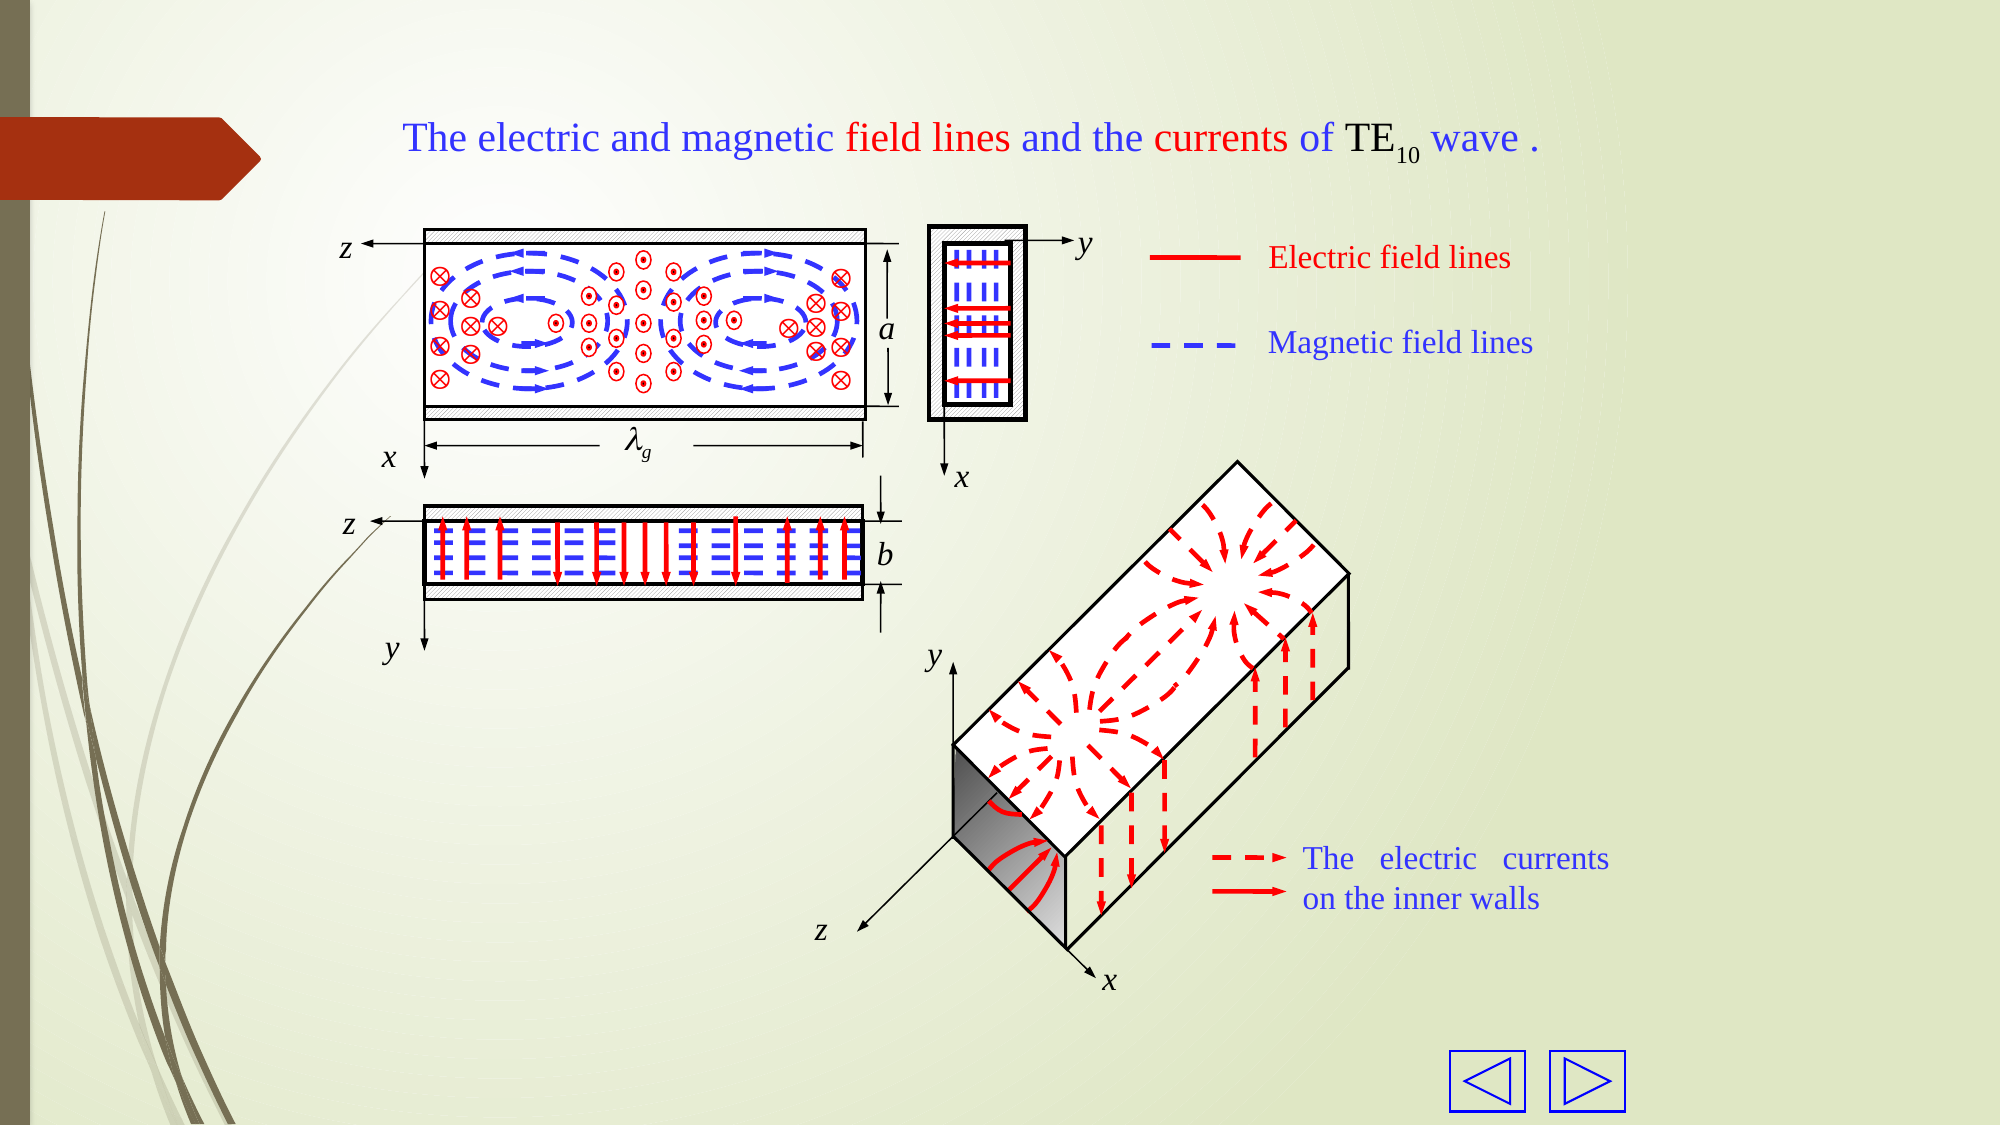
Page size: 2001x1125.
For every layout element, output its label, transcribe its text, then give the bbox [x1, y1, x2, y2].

text_box [1549, 1050, 1625, 1112]
text_box The electric and magnetic field lines and the currents of TE10 wave . [387, 72, 1625, 176]
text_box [324, 212, 1136, 688]
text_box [411, 227, 1576, 587]
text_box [799, 499, 1626, 1016]
text_box [1449, 1050, 1525, 1112]
